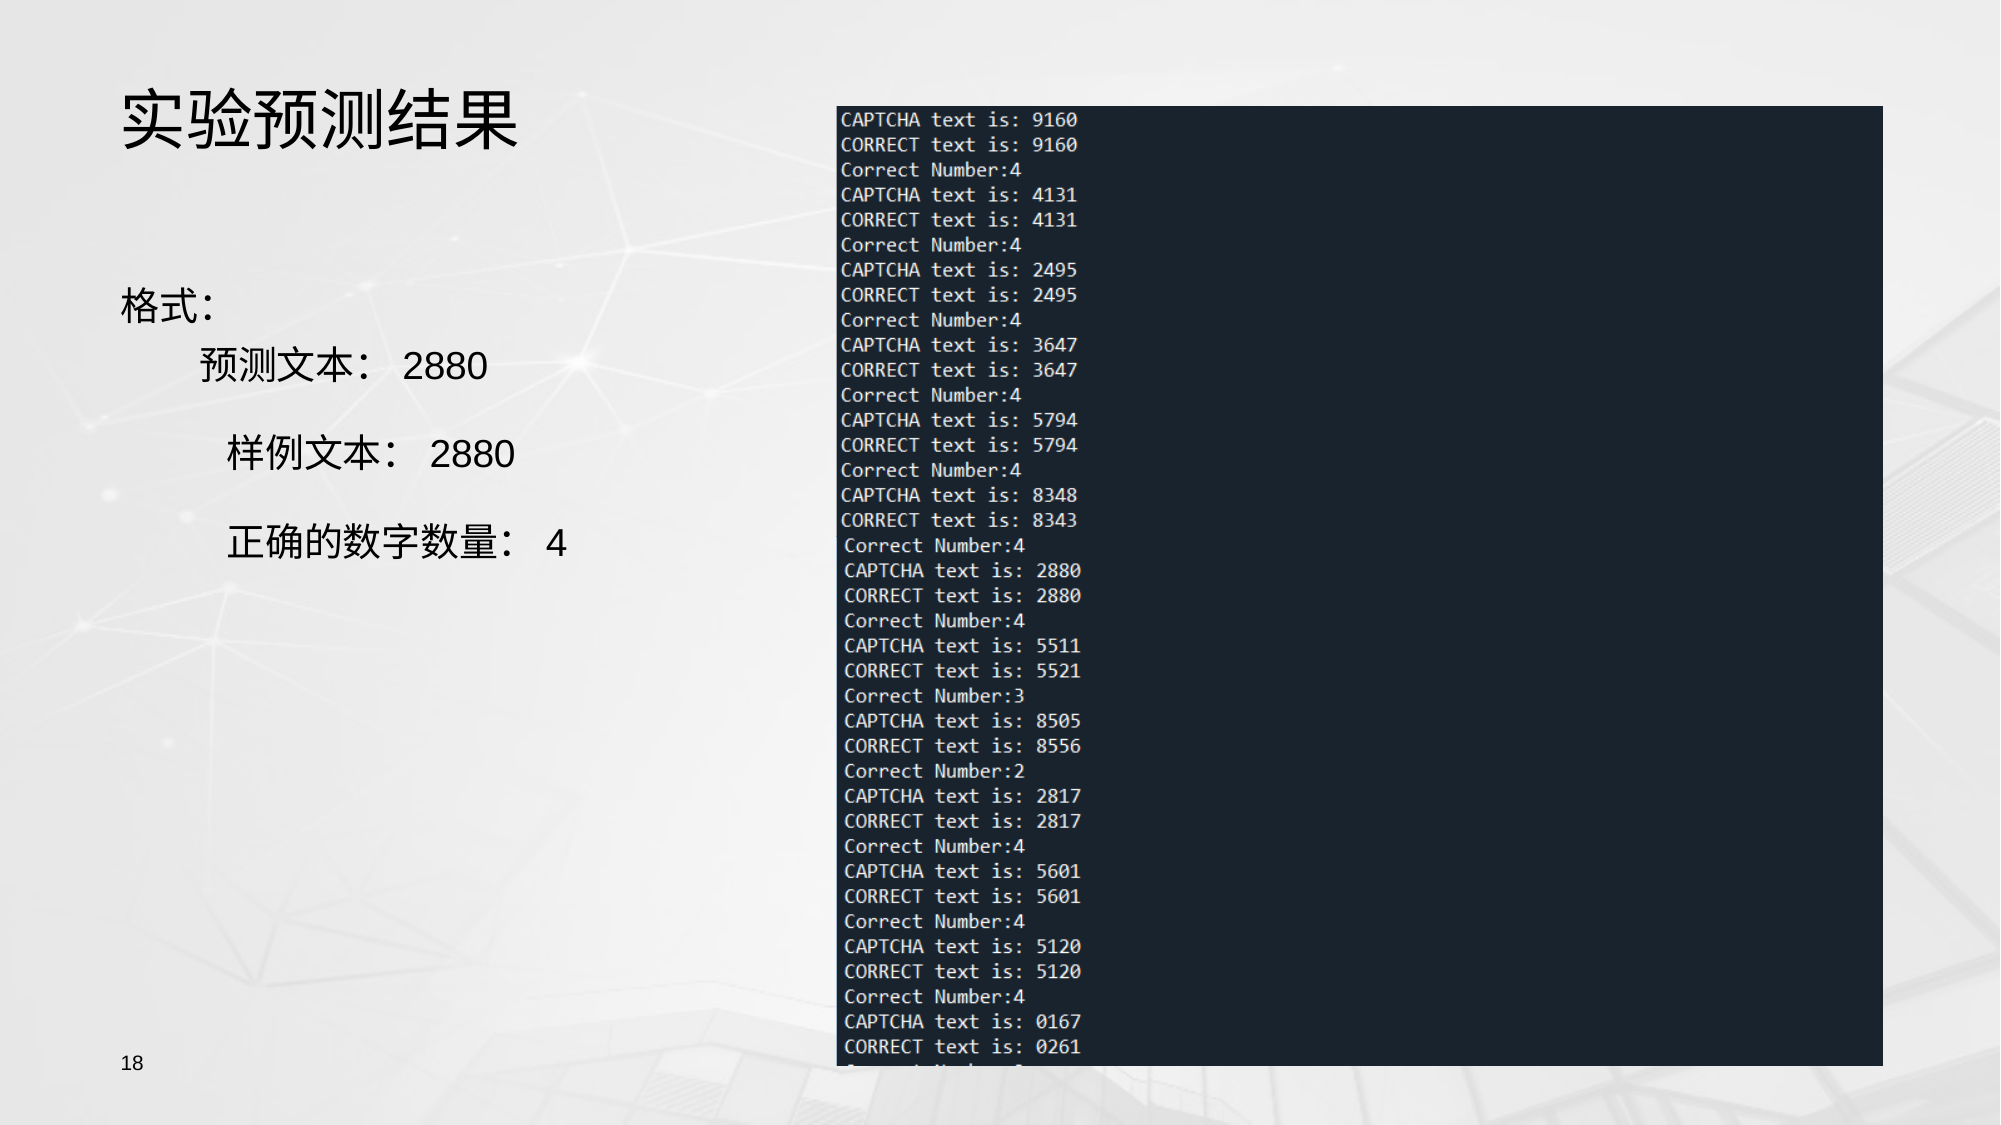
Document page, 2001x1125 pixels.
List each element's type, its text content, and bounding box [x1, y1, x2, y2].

picture [836, 106, 1883, 1066]
title 格式： 预测文本：2880 样例文本：2880 正确的数字数量：4 [120, 298, 836, 999]
subtitle 实验预测结果 [119, 84, 1880, 248]
slide_number 18 [120, 1032, 192, 1093]
